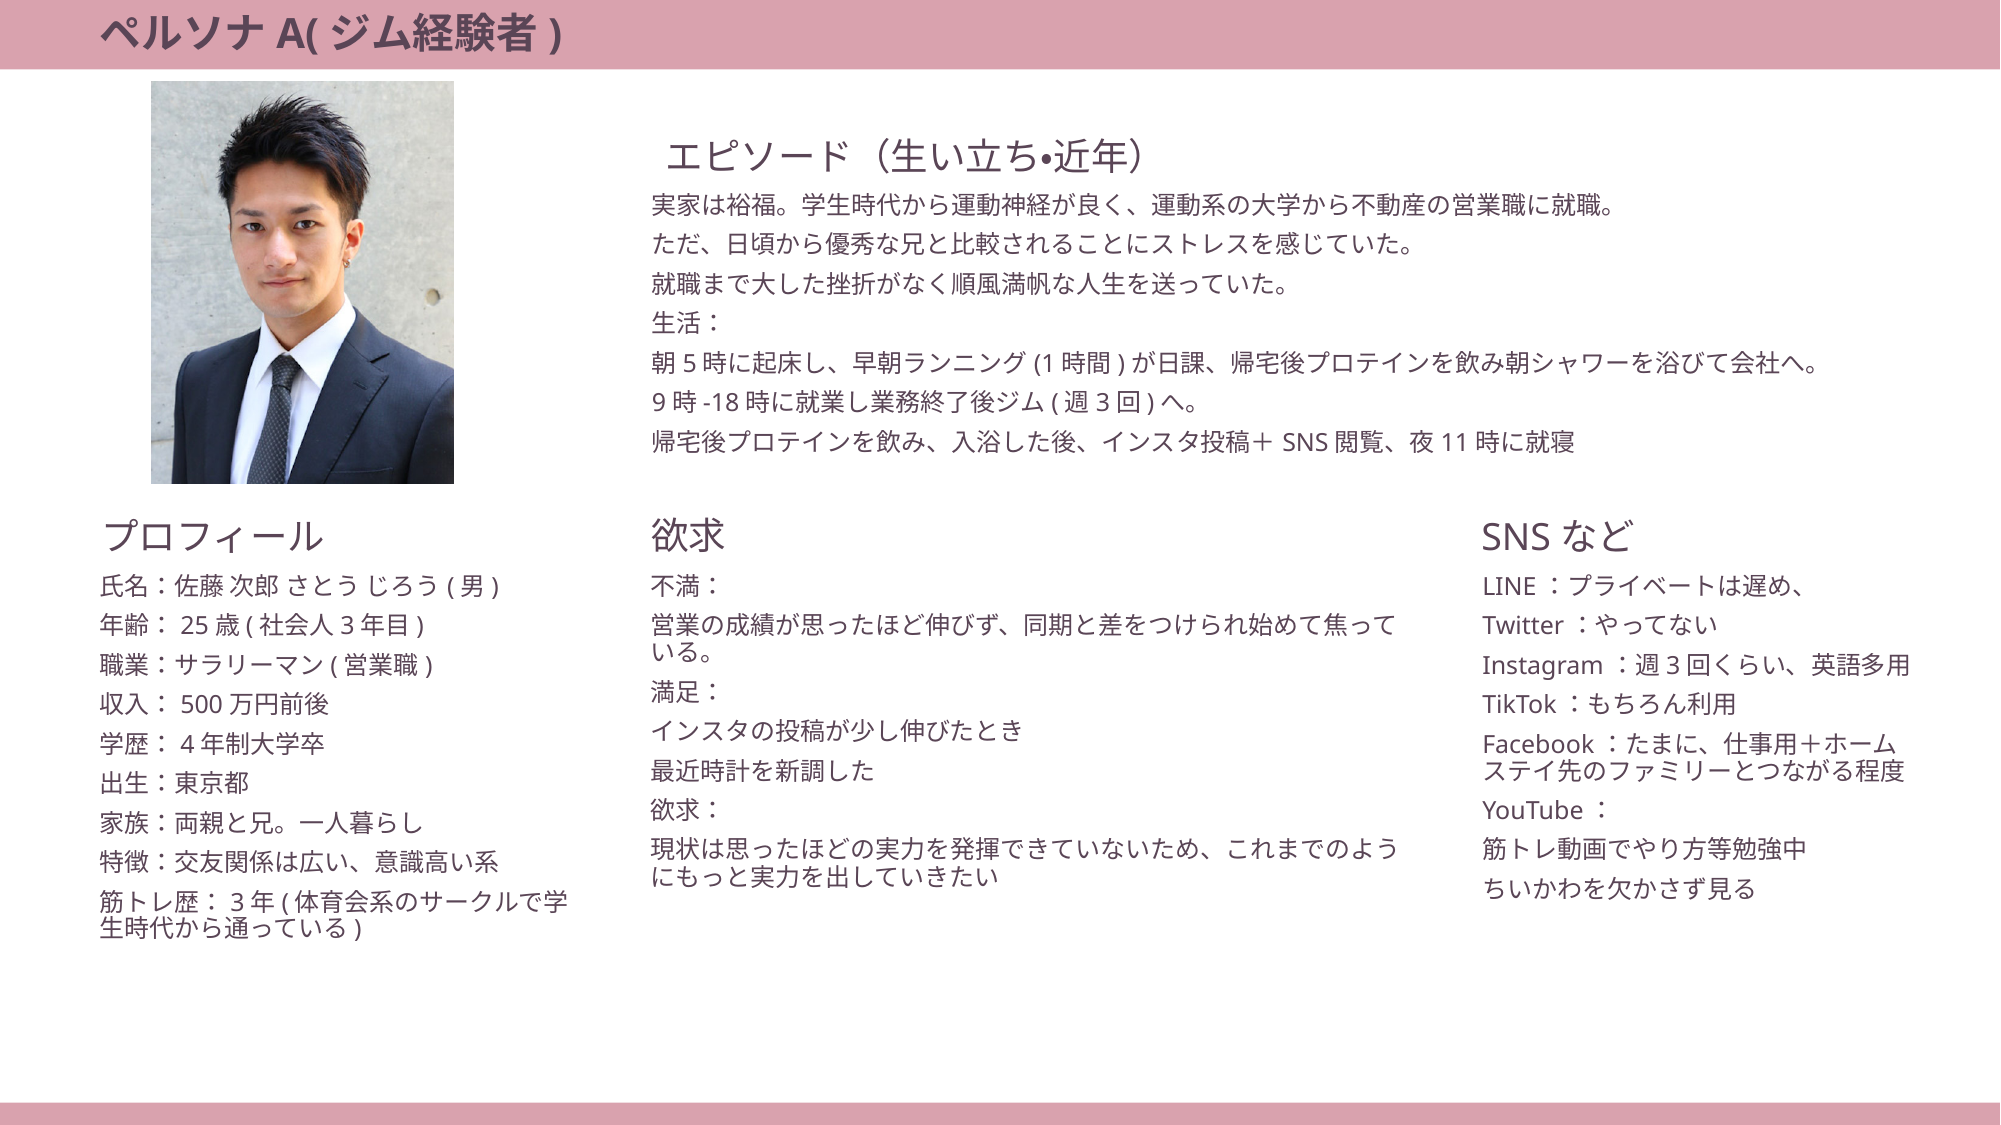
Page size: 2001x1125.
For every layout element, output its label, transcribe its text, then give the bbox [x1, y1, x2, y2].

picture [151, 81, 454, 485]
title ペルソナA(ジム経験者) [84, 0, 1937, 70]
list 氏名：佐藤 次郎 さとう じろう(男) 年齢：25歳(社会人3年目) 職業：サラリーマン(営業職) 収入：500万円前後 学歴：4年制大学卒 出生：東京都 家族：両親と兄。一人暮らし 特徴：交友関係は広い、意識高い系 筋トレ歴：3年(体育会系のサークルで学生時代から通っている) [84, 566, 598, 1021]
list LINE：プライベートは遅め、 Twitter：やってない Instagram：週3回くらい、英語多用 TikTok：もちろん利用 Facebook：たまに、仕事用＋ホームステイ先のファミリーとつながる程度 YouTube： 筋トレ動画でやり方等勉強中 ちいかわを欠かさず見る [1467, 566, 1937, 1021]
list 不満： 営業の成績が思ったほど伸びず、同期と差をつけられ始めて焦っている。 満足： インスタの投稿が少し伸びたとき 最近時計を新調した 欲求： 現状は思ったほどの実力を発揮できていないため、これまでのようにもっと実力を出していきたい [635, 566, 1436, 1021]
list 実家は裕福。学生時代から運動神経が良く、運動系の大学から不動産の営業職に就職。 ただ、日頃から優秀な兄と比較されることにストレスを感じていた。 就職まで大した挫折がなく順風満帆な人生を送っていた。 生活： 朝5時に起床し、早朝ランニング(1時間)が日課、帰宅後プロテインを飲み朝シャワーを浴びて会社へ。 9時-18時に就業し業務終了後ジム(週3回)へ。 帰宅後プロテインを飲み、入浴した後、インスタ投稿＋SNS閲覧、夜11時に就寝 [636, 185, 1937, 485]
